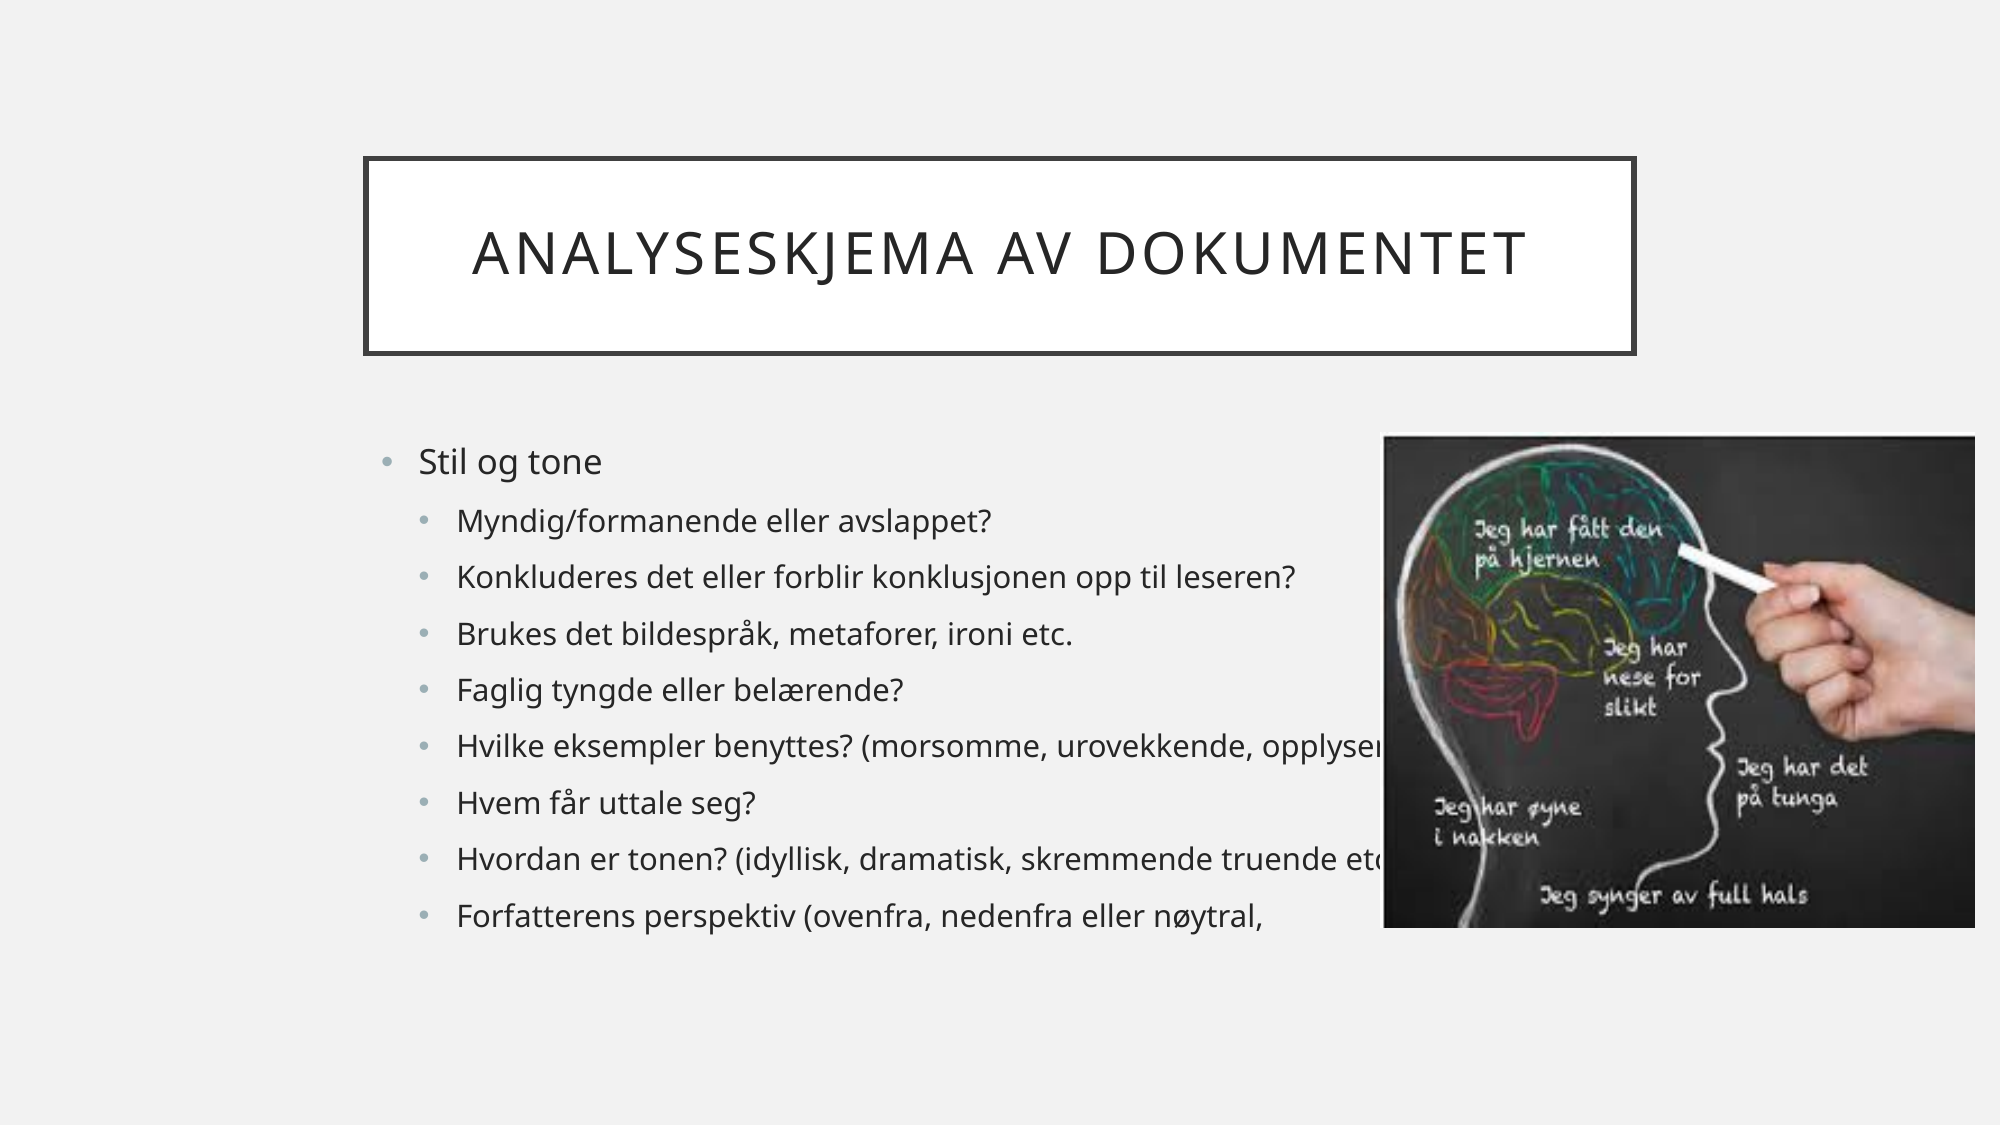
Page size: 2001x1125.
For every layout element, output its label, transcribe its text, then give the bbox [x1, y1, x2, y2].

title Analyseskjema av dokumentet [363, 156, 1637, 356]
picture [1380, 432, 1975, 928]
list Stil og tone Myndig/formanende eller avslappet? Konkluderes det eller forblir konklusjonen opp til leseren? Brukes det bildespråk, metaforer, ironi etc. Faglig tyngde eller belærende? Hvilke eksempler benyttes? (morsomme, urovekkende, opplysende etc.) Hvem får uttale seg? Hvordan er tonen? (idyllisk, dramatisk, skremmende truende etc.) Forfatterens perspektiv (ovenfra, nedenfra eller nøytral, [366, 432, 1634, 942]
